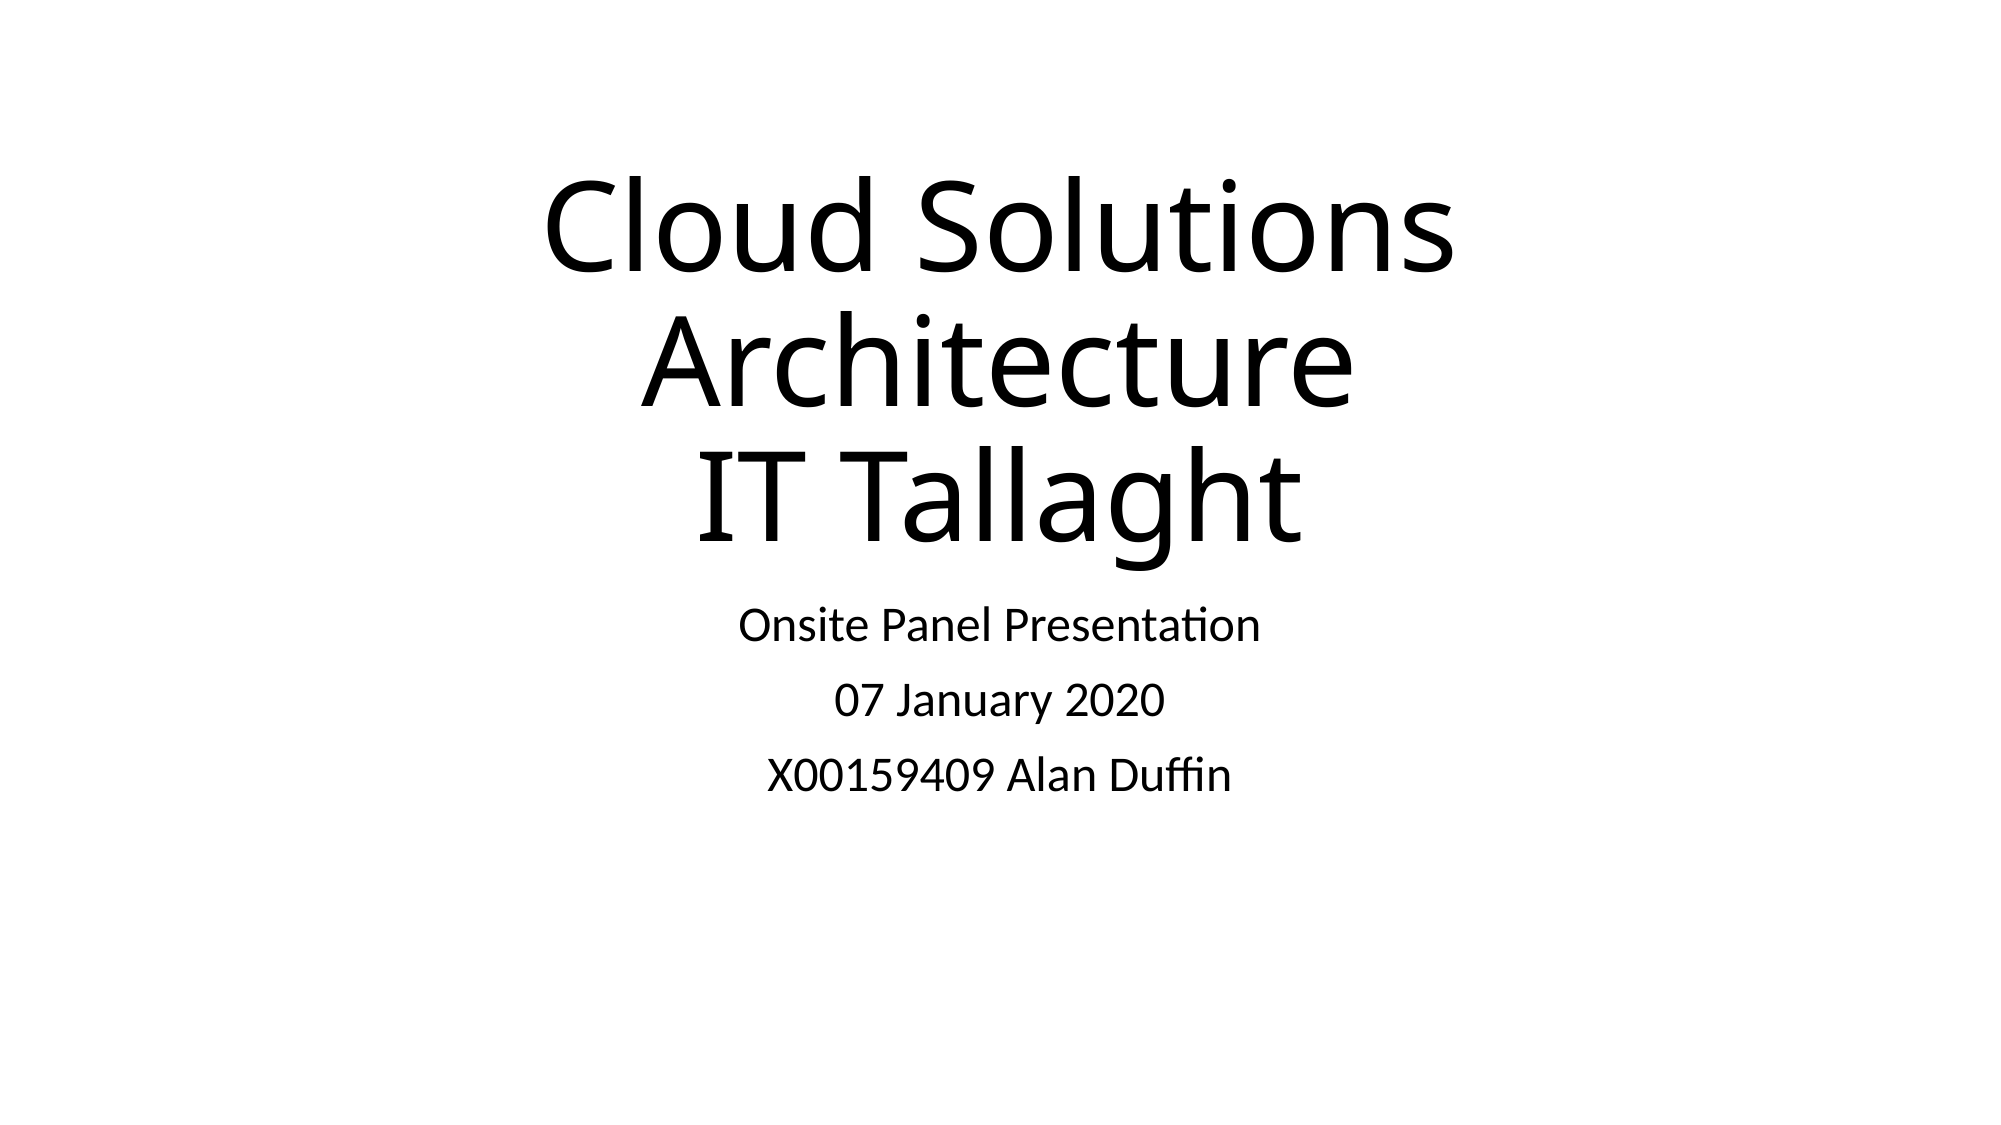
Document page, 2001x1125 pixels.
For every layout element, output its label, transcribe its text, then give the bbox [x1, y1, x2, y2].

title Cloud Solutions Architecture IT Tallaght [249, 184, 1750, 576]
subtitle Onsite Panel Presentation 07 January 2020 X00159409 Alan Duffin [249, 590, 1750, 863]
